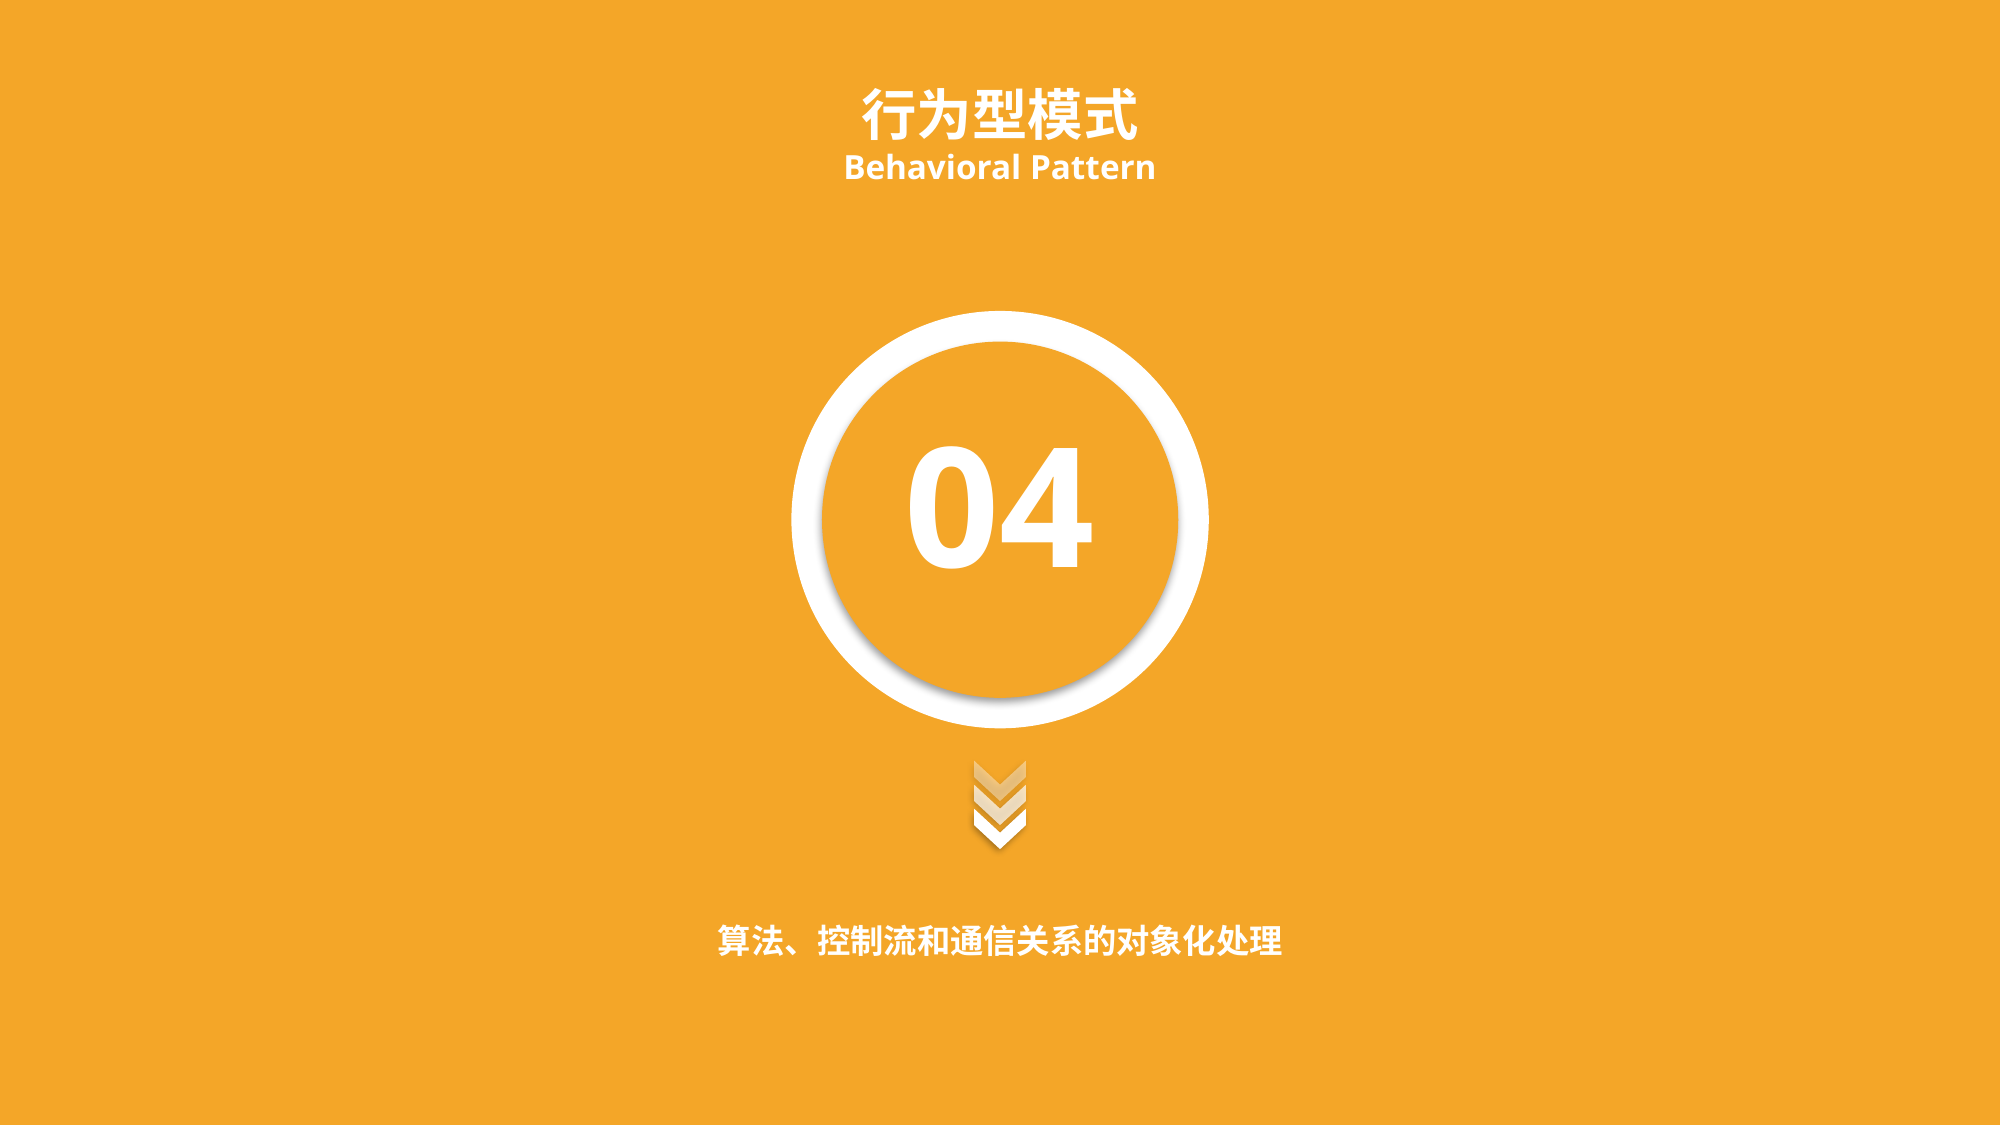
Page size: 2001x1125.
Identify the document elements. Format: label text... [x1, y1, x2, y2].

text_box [973, 760, 1026, 850]
text_box 算法、控制流和通信关系的对象化处理 [692, 912, 1308, 968]
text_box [791, 310, 1210, 729]
text_box 行为型模式 Behavioral Pattern [692, 72, 1308, 194]
